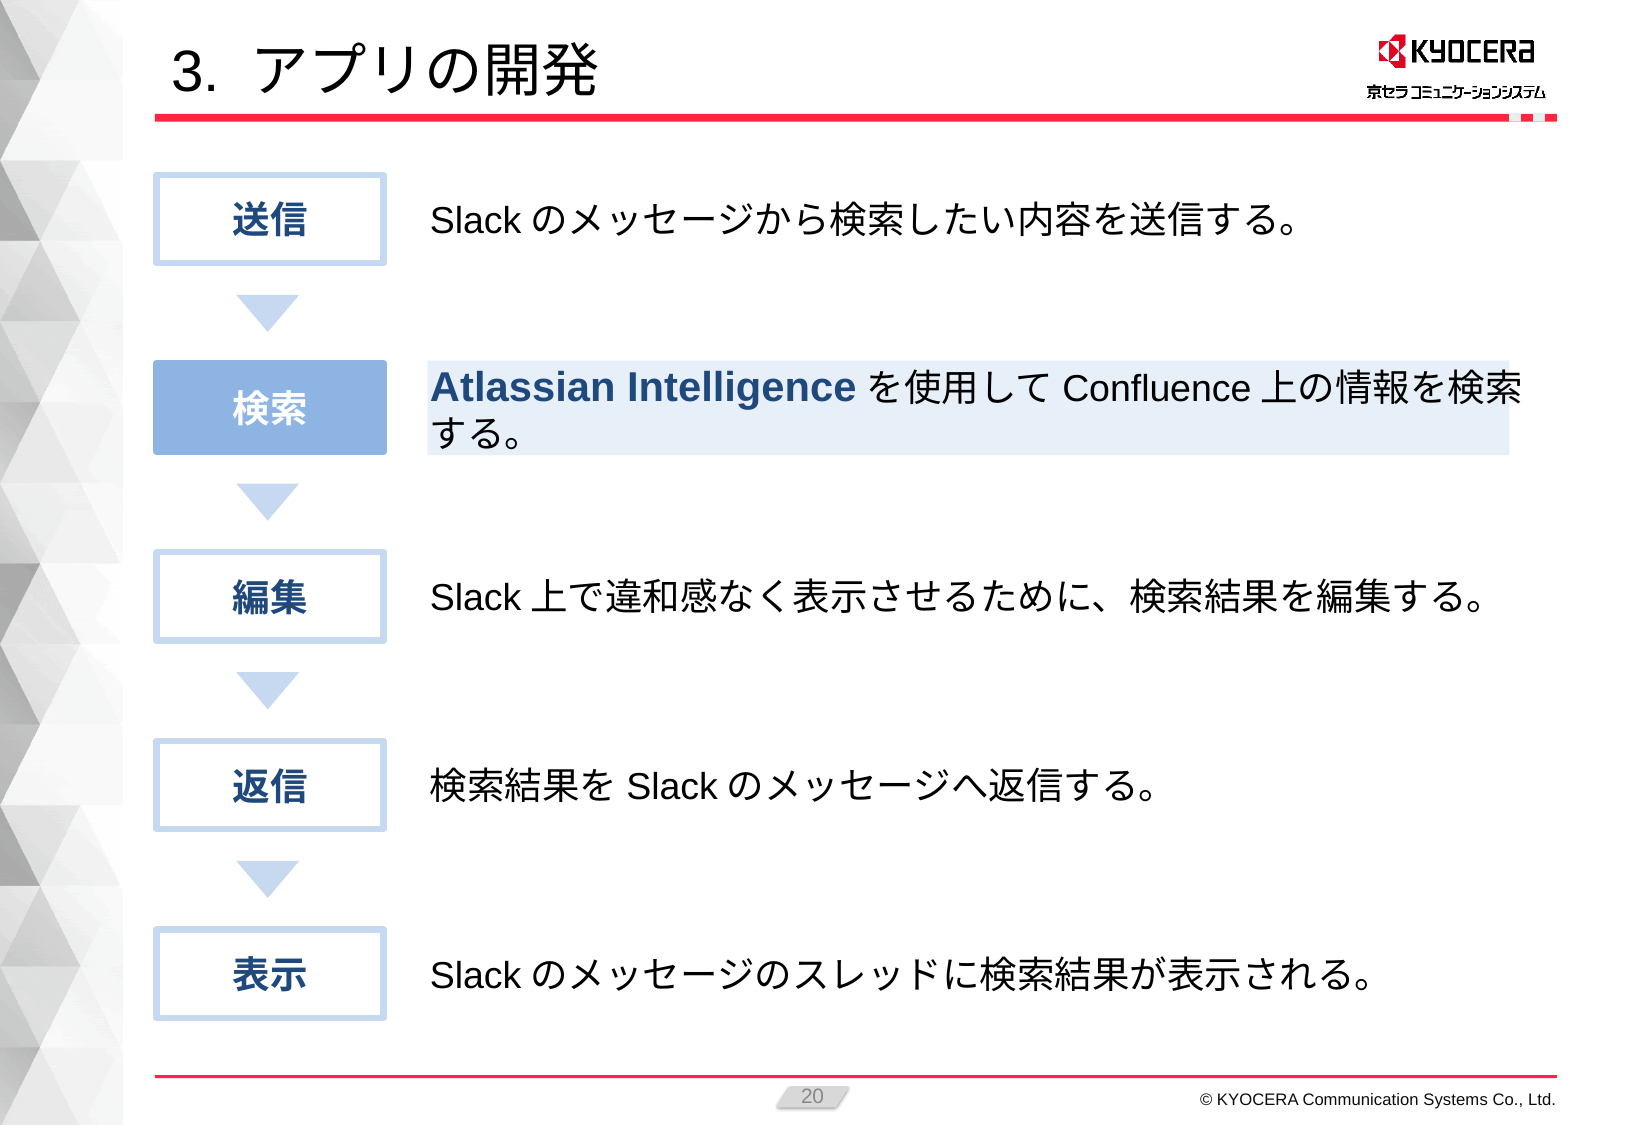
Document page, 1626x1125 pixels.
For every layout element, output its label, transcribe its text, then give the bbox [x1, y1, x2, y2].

text_box [234, 292, 302, 335]
text_box [234, 481, 302, 523]
text_box Slack上で違和感なく表示させるために、検索結果を編集する。 [415, 566, 1530, 626]
slide_number 20 [629, 1065, 996, 1125]
text_box 検索結果をSlackのメッセージへ返信する。 [415, 754, 1447, 815]
text_box 検索 [154, 361, 386, 454]
picture [0, 0, 123, 1125]
text_box Slackのメッセージのスレッドに検索結果が表示される。 [415, 943, 1447, 1004]
title 3. アプリの開発 [156, 20, 1337, 125]
text_box 表示 [154, 927, 386, 1020]
text_box 送信 [154, 173, 386, 265]
text_box [234, 670, 302, 712]
picture [1347, 24, 1565, 108]
text_box Atlassian Intelligenceを使用してConfluence上の情報を検索 する。 [415, 352, 1613, 462]
text_box 返信 [154, 739, 386, 831]
text_box Slackのメッセージから検索したい内容を送信する。 [415, 188, 1447, 249]
text_box 編集 [154, 550, 386, 643]
text_box [234, 858, 302, 901]
